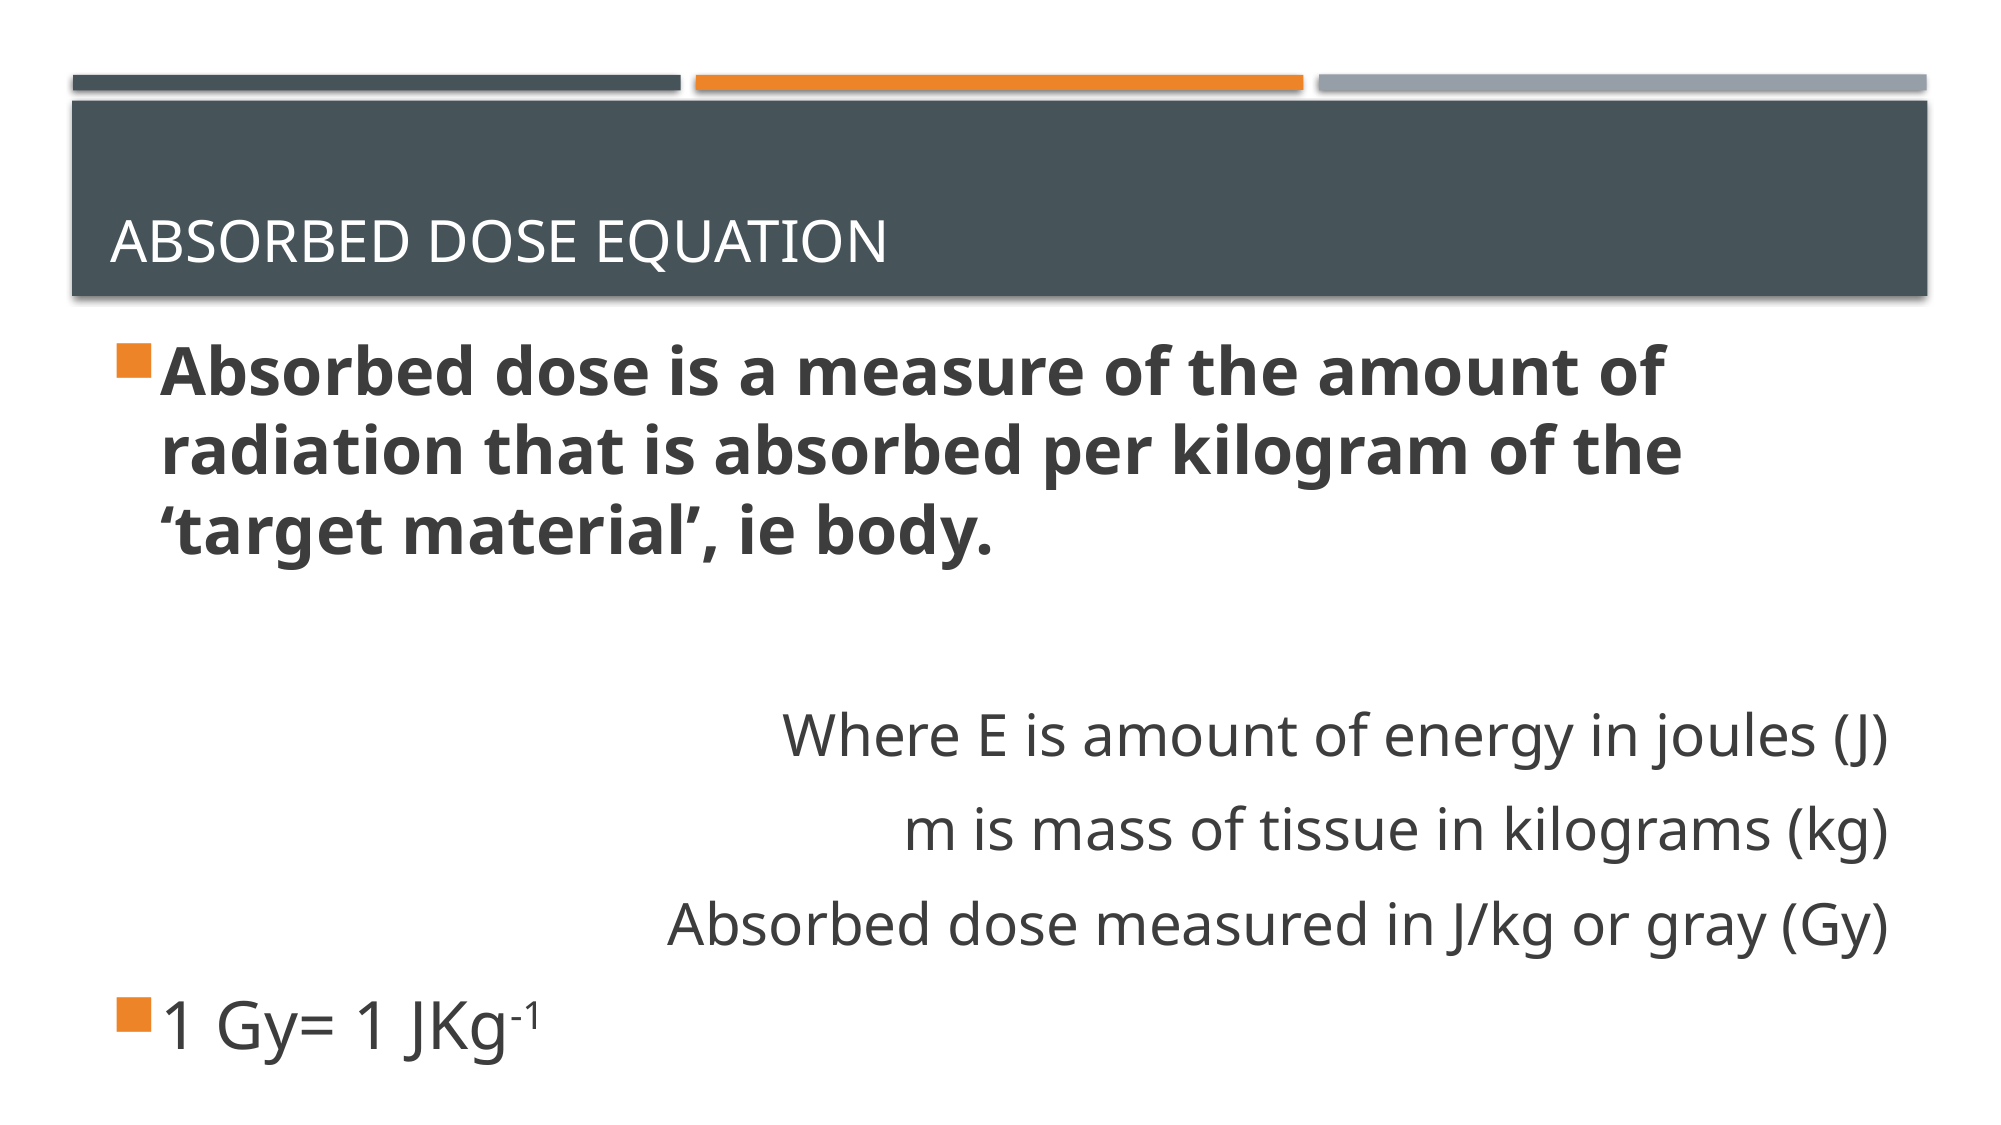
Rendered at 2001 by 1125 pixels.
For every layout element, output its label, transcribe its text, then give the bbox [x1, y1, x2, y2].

title Absorbed Dose equation [95, 115, 1905, 282]
